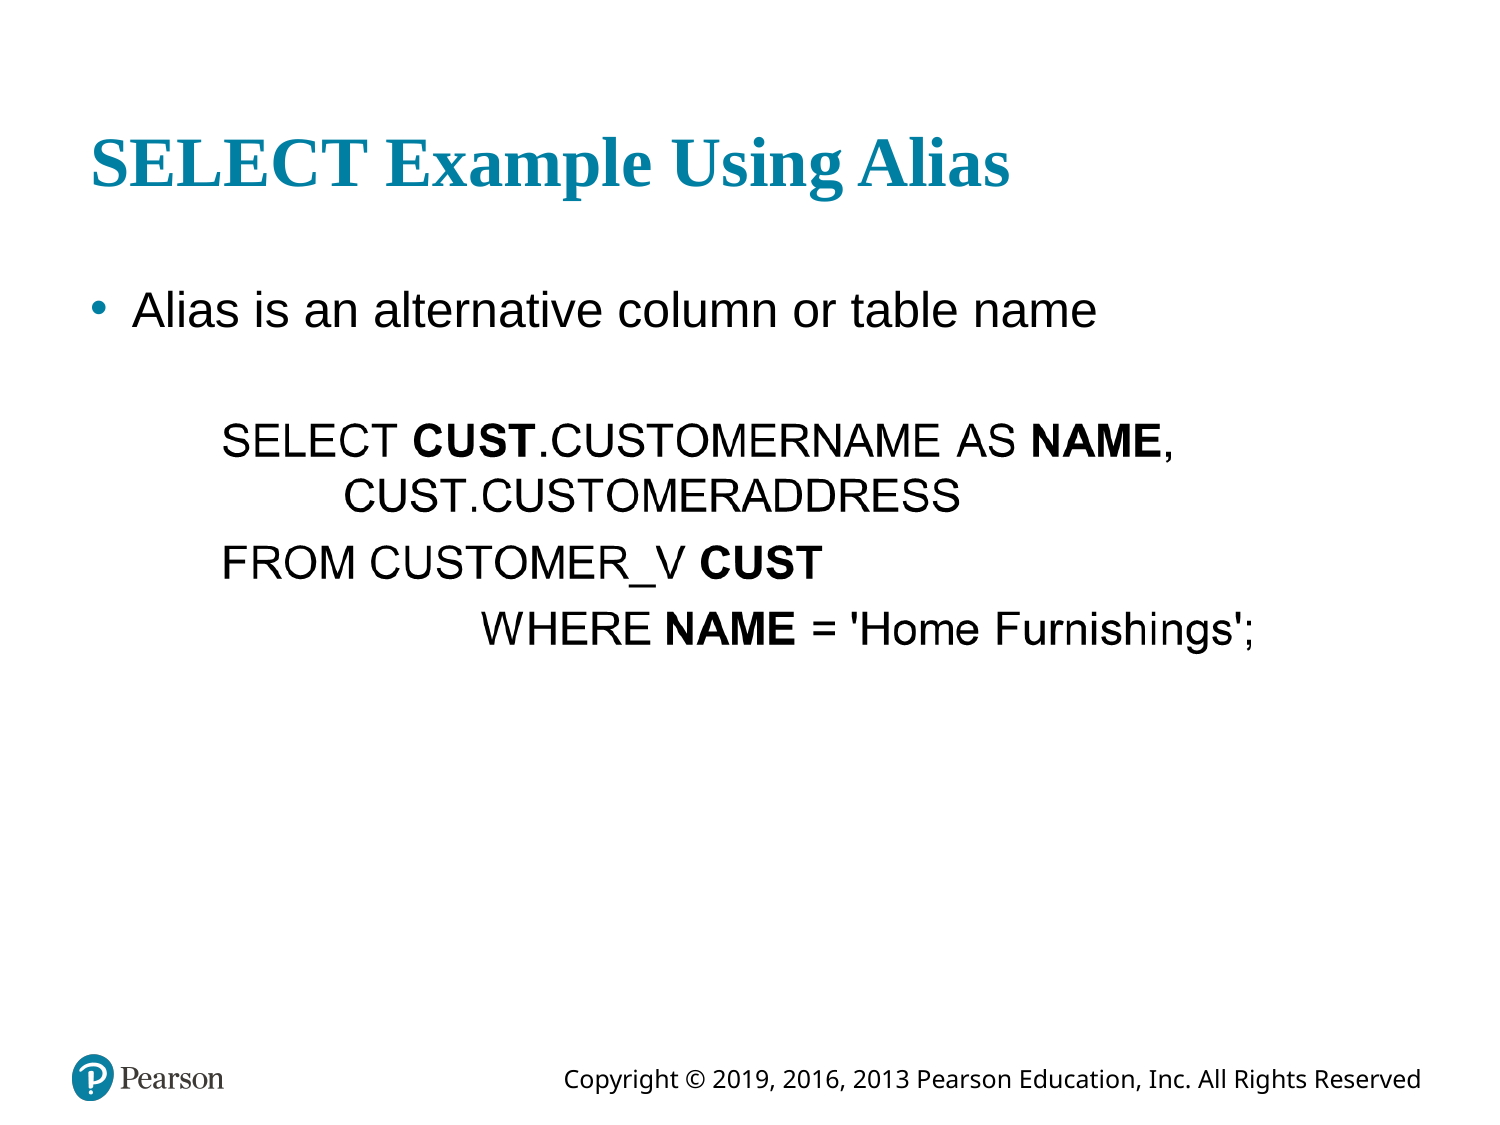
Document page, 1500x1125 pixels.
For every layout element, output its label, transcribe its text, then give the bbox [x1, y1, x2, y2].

list Alias is an alternative column or table name [75, 262, 1425, 350]
picture [216, 402, 1281, 658]
picture [72, 1087, 83, 1101]
picture [98, 1054, 224, 1101]
picture [80, 1063, 106, 1088]
title SELECT Example Using Alias [75, 35, 1425, 216]
picture [72, 1054, 88, 1070]
